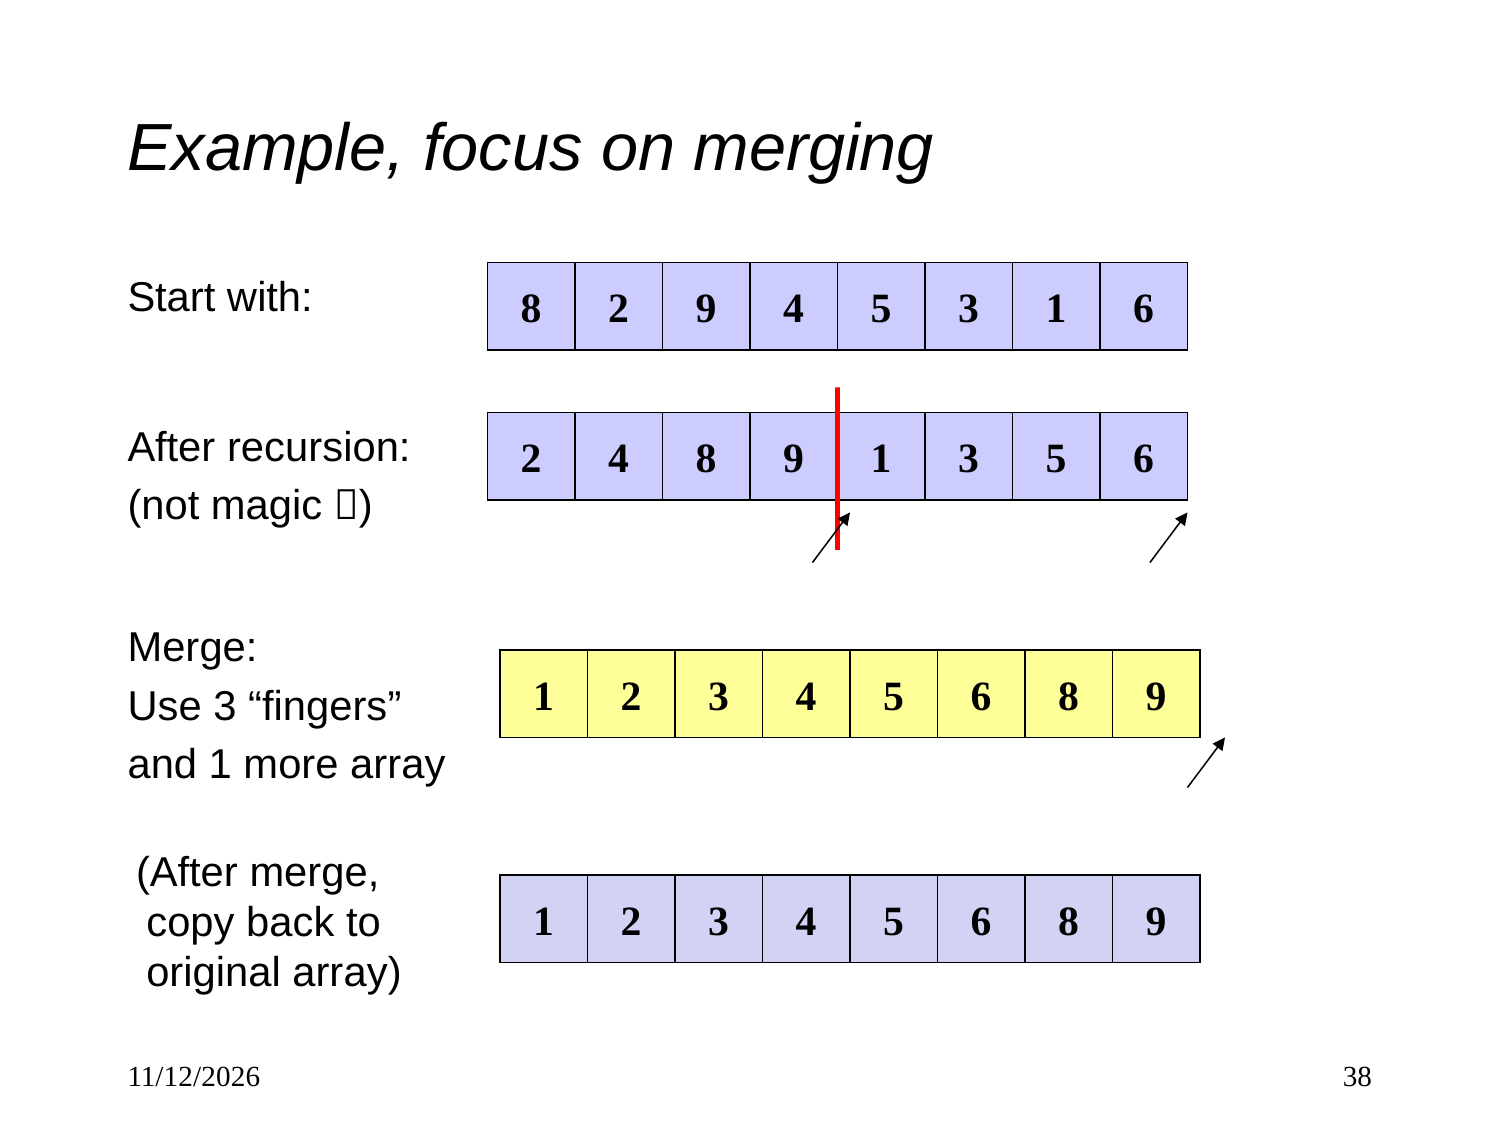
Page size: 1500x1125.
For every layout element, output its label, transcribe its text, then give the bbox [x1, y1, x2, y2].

slide_number 38 [1074, 1049, 1388, 1125]
text_box 2 [587, 874, 674, 963]
text_box 9 [1112, 649, 1200, 738]
text_box 5 [849, 874, 937, 963]
text_box 5 [849, 649, 937, 738]
text_box 3 [924, 412, 1012, 500]
title Example, focus on merging [112, 49, 1388, 238]
text_box 1 [838, 412, 924, 500]
text_box 1 [499, 649, 587, 738]
list Start with: [112, 262, 351, 412]
text_box 5 [837, 262, 924, 350]
text_box After recursion: (not magic ) [112, 412, 475, 575]
text_box [812, 512, 850, 563]
text_box 6 [1099, 262, 1188, 350]
text_box 8 [1024, 649, 1112, 738]
text_box 5 [1012, 412, 1099, 500]
text_box 8 [1024, 874, 1112, 963]
text_box 8 [662, 412, 749, 500]
text_box 3 [674, 874, 762, 963]
text_box 4 [749, 262, 837, 350]
text_box 6 [937, 874, 1024, 963]
text_box Merge: Use 3 “fingers” and 1 more array [112, 612, 475, 813]
text_box 4 [762, 874, 849, 963]
text_box 1 [499, 874, 587, 963]
text_box 9 [1112, 874, 1200, 963]
text_box 9 [749, 412, 837, 500]
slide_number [112, 1049, 426, 1125]
text_box 8 [487, 262, 574, 350]
text_box 3 [924, 262, 1012, 350]
text_box [1149, 512, 1188, 563]
text_box 2 [574, 262, 662, 350]
text_box 4 [574, 412, 662, 500]
text_box [1187, 737, 1225, 788]
text_box 6 [1099, 412, 1188, 500]
text_box (After merge, copy back to original array) [74, 837, 438, 1038]
text_box 4 [762, 649, 849, 738]
text_box 3 [674, 649, 762, 738]
text_box 1 [1012, 262, 1099, 350]
text_box 2 [487, 412, 574, 500]
text_box 6 [937, 649, 1024, 738]
text_box 9 [662, 262, 749, 350]
text_box 2 [587, 649, 674, 738]
